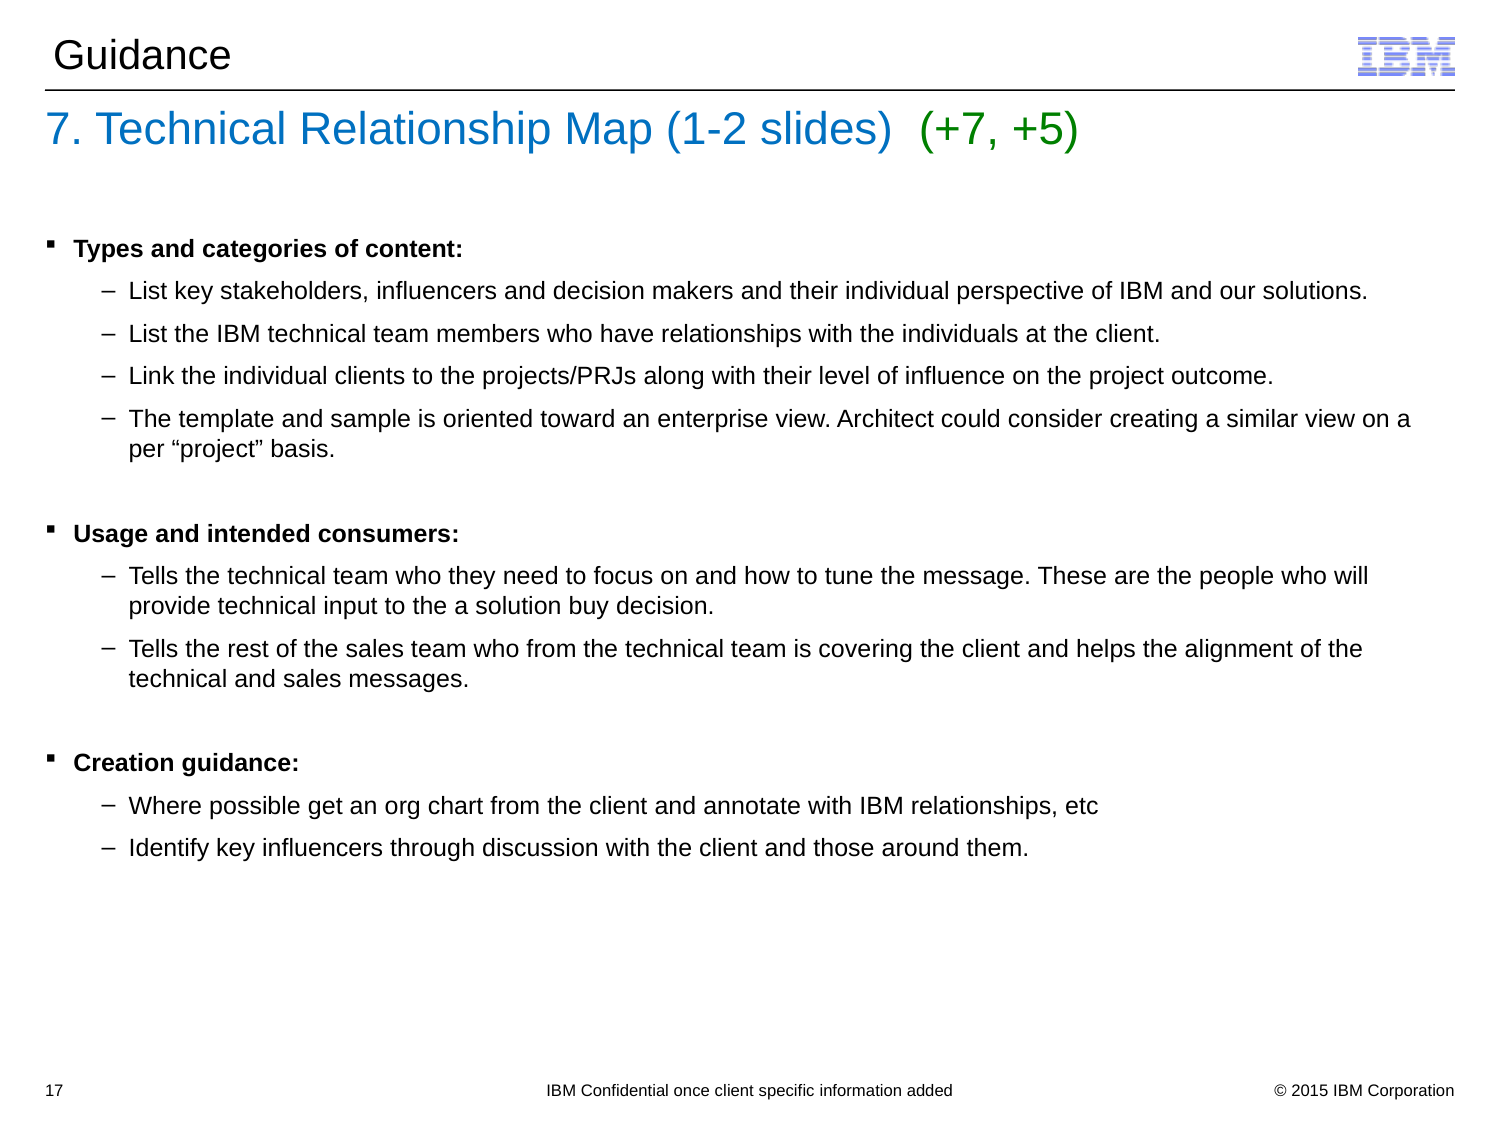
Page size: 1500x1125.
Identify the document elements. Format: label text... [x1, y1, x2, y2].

slide_number 17 [29, 1072, 91, 1103]
footer IBM Confidential once client specific information added [312, 1074, 1188, 1113]
list Types and categories of content: List key stakeholders, influencers and decision makers and their individual perspective of IBM and our solutions. List the IBM technical team members who have relationships with the individuals at the client. Link the individual clients to the projects/PRJs along with their level of influence on the project outcome. The template and sample is oriented toward an enterprise view. Architect could consider creating a similar view on a per “project” basis. Usage and intended consumers: Tells the technical team who they need to focus on and how to tune the message. These are the people who will provide technical input to the a solution buy decision. Tells the rest of the sales team who from the technical team is covering the client and helps the alignment of the technical and sales messages. Creation guidance: Where possible get an org chart from the client and annotate with IBM relationships, etc Identify key influencers through discussion with the client and those around them. [29, 224, 1455, 960]
text_box Guidance [38, 25, 248, 86]
picture [1358, 37, 1455, 76]
title 7. Technical Relationship Map (1-2 slides) (+7, +5) [29, 97, 1455, 203]
